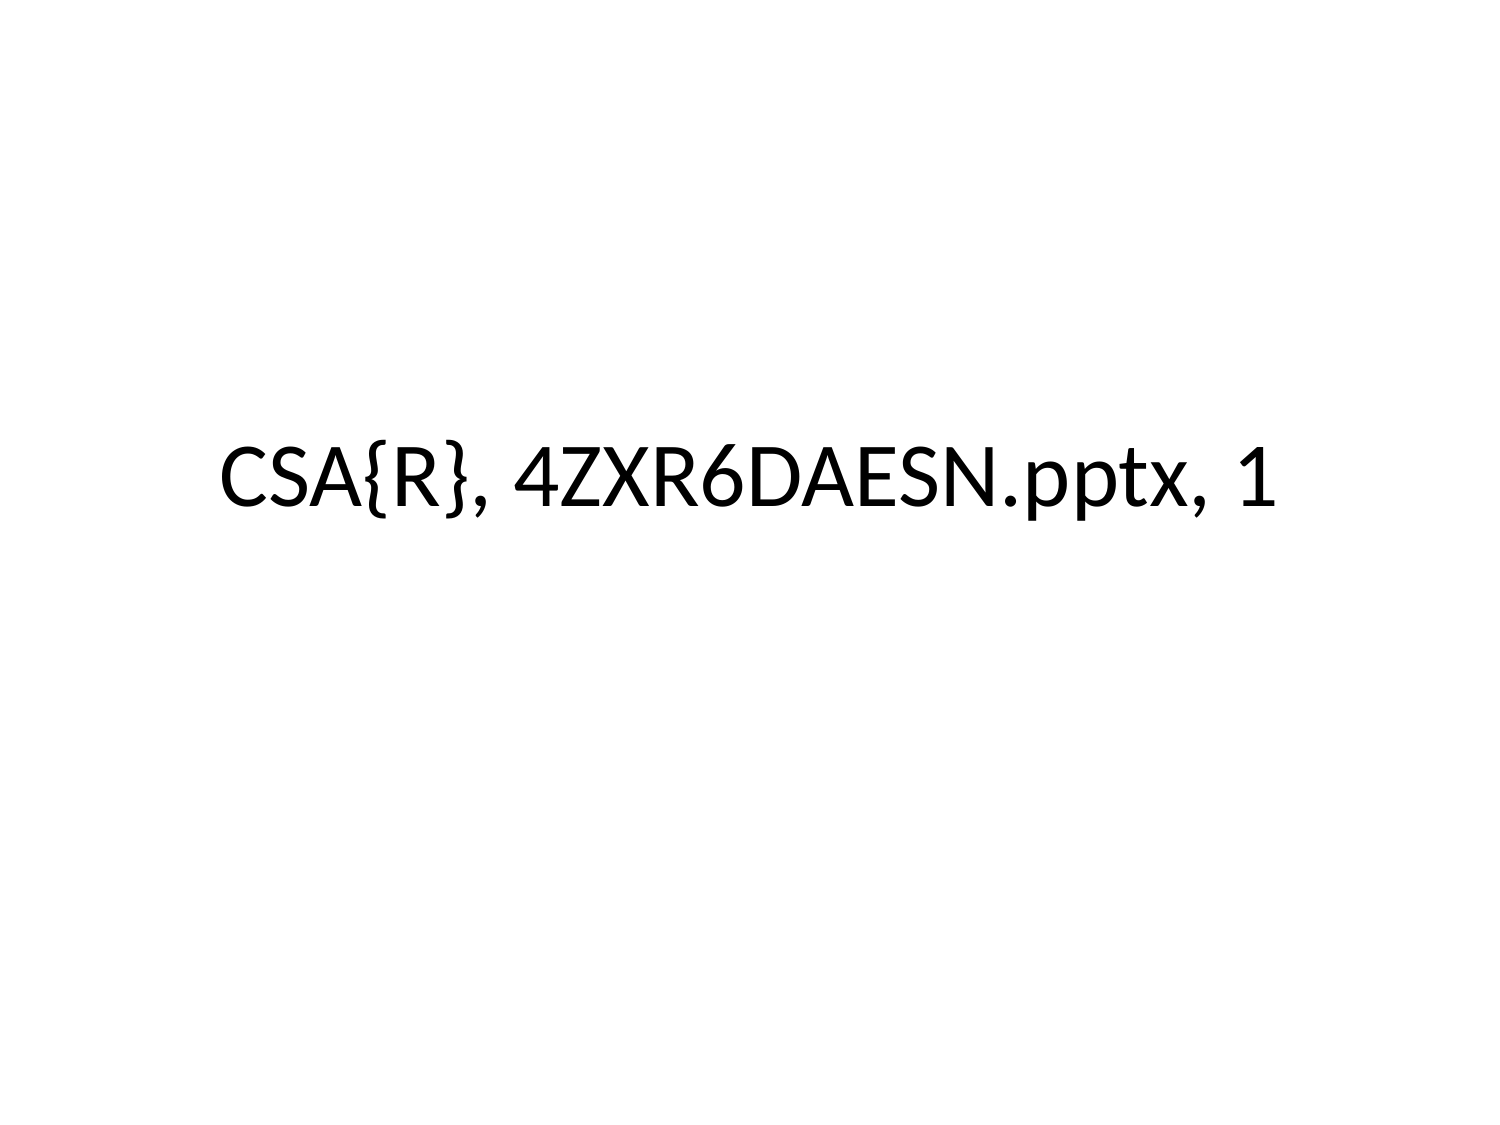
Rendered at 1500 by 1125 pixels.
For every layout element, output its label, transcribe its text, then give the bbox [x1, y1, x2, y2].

title CSA{R}, 4ZXR6DAESN.pptx, 1 [112, 349, 1388, 591]
